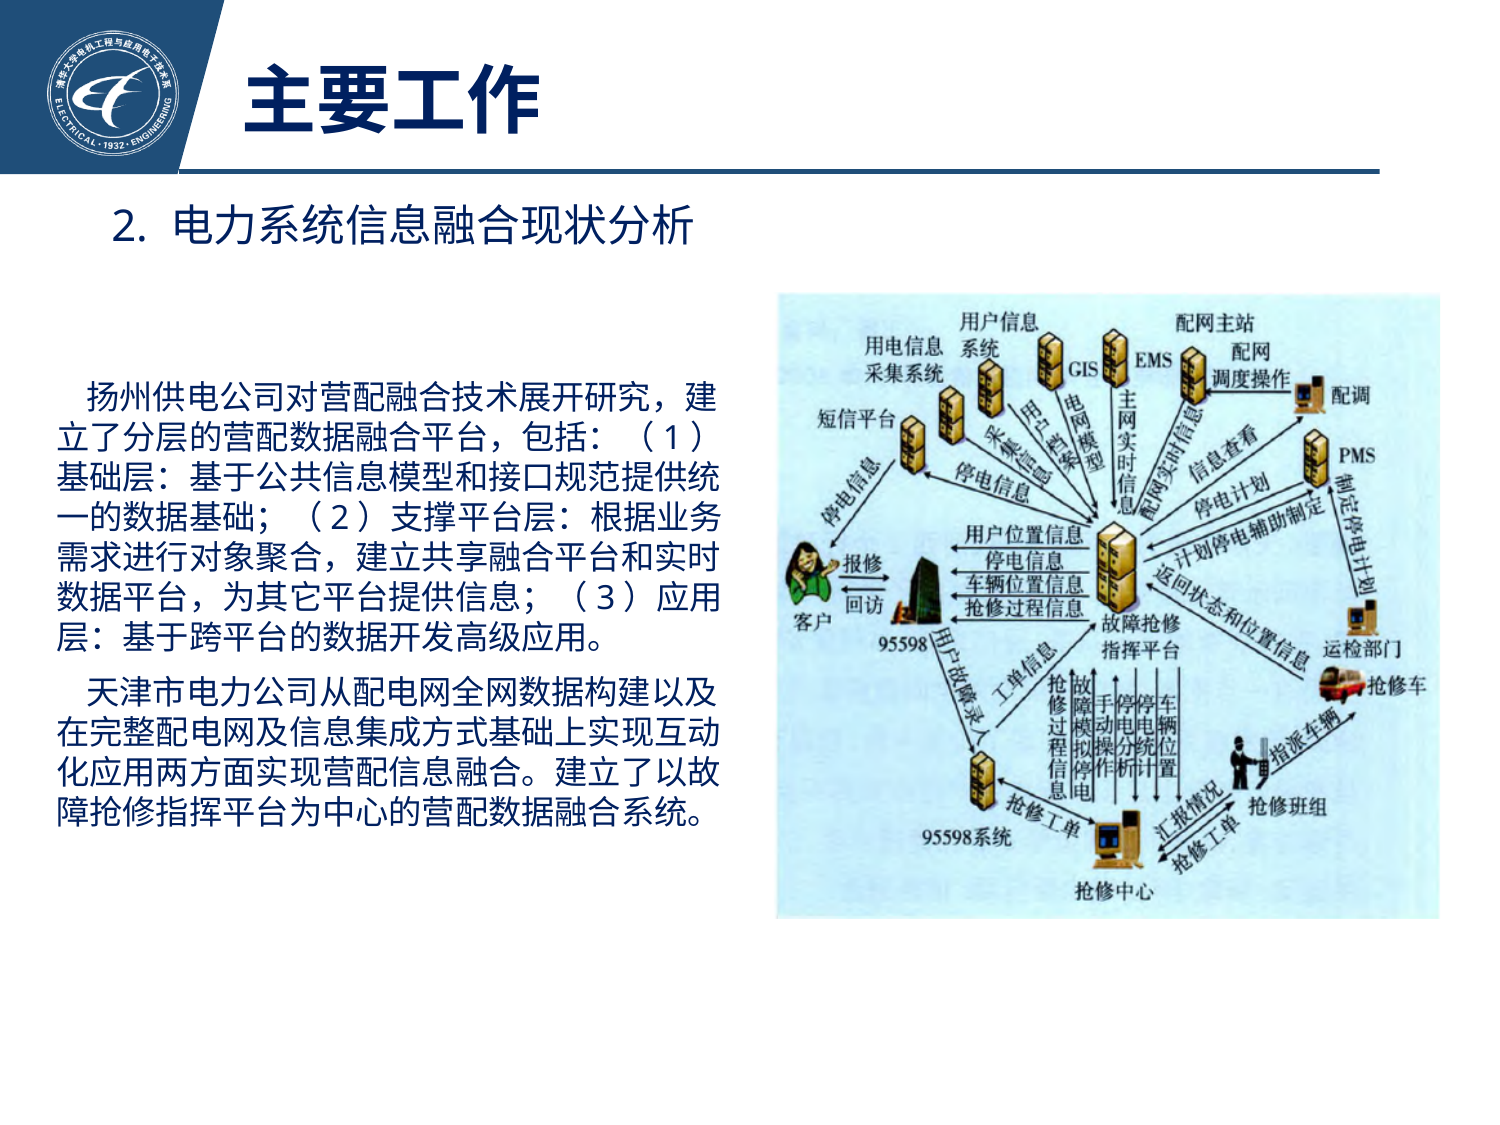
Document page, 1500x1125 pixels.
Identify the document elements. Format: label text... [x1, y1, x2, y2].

text_box 扬州供电公司对营配融合技术展开研究，建立了分层的营配数据融合平台，包括：（1）基础层：基于公共信息模型和接口规范提供统一的数据基础；（2）支撑平台层：根据业务需求进行对象聚合，建立共享融合平台和实时数据平台，为其它平台提供信息；（3）应用层：基于跨平台的数据开发高级应用。 天津市电力公司从配电网全网数据构建以及在完整配电网及信息集成方式基础上实现互动化应用两方面实现营配信息融合。建立了以故障抢修指挥平台为中心的营配数据融合系统。 [41, 368, 750, 842]
picture [773, 291, 1441, 919]
title 主要工作 [226, 33, 1397, 174]
list 2. 电力系统信息融合现状分析 [96, 195, 1369, 328]
